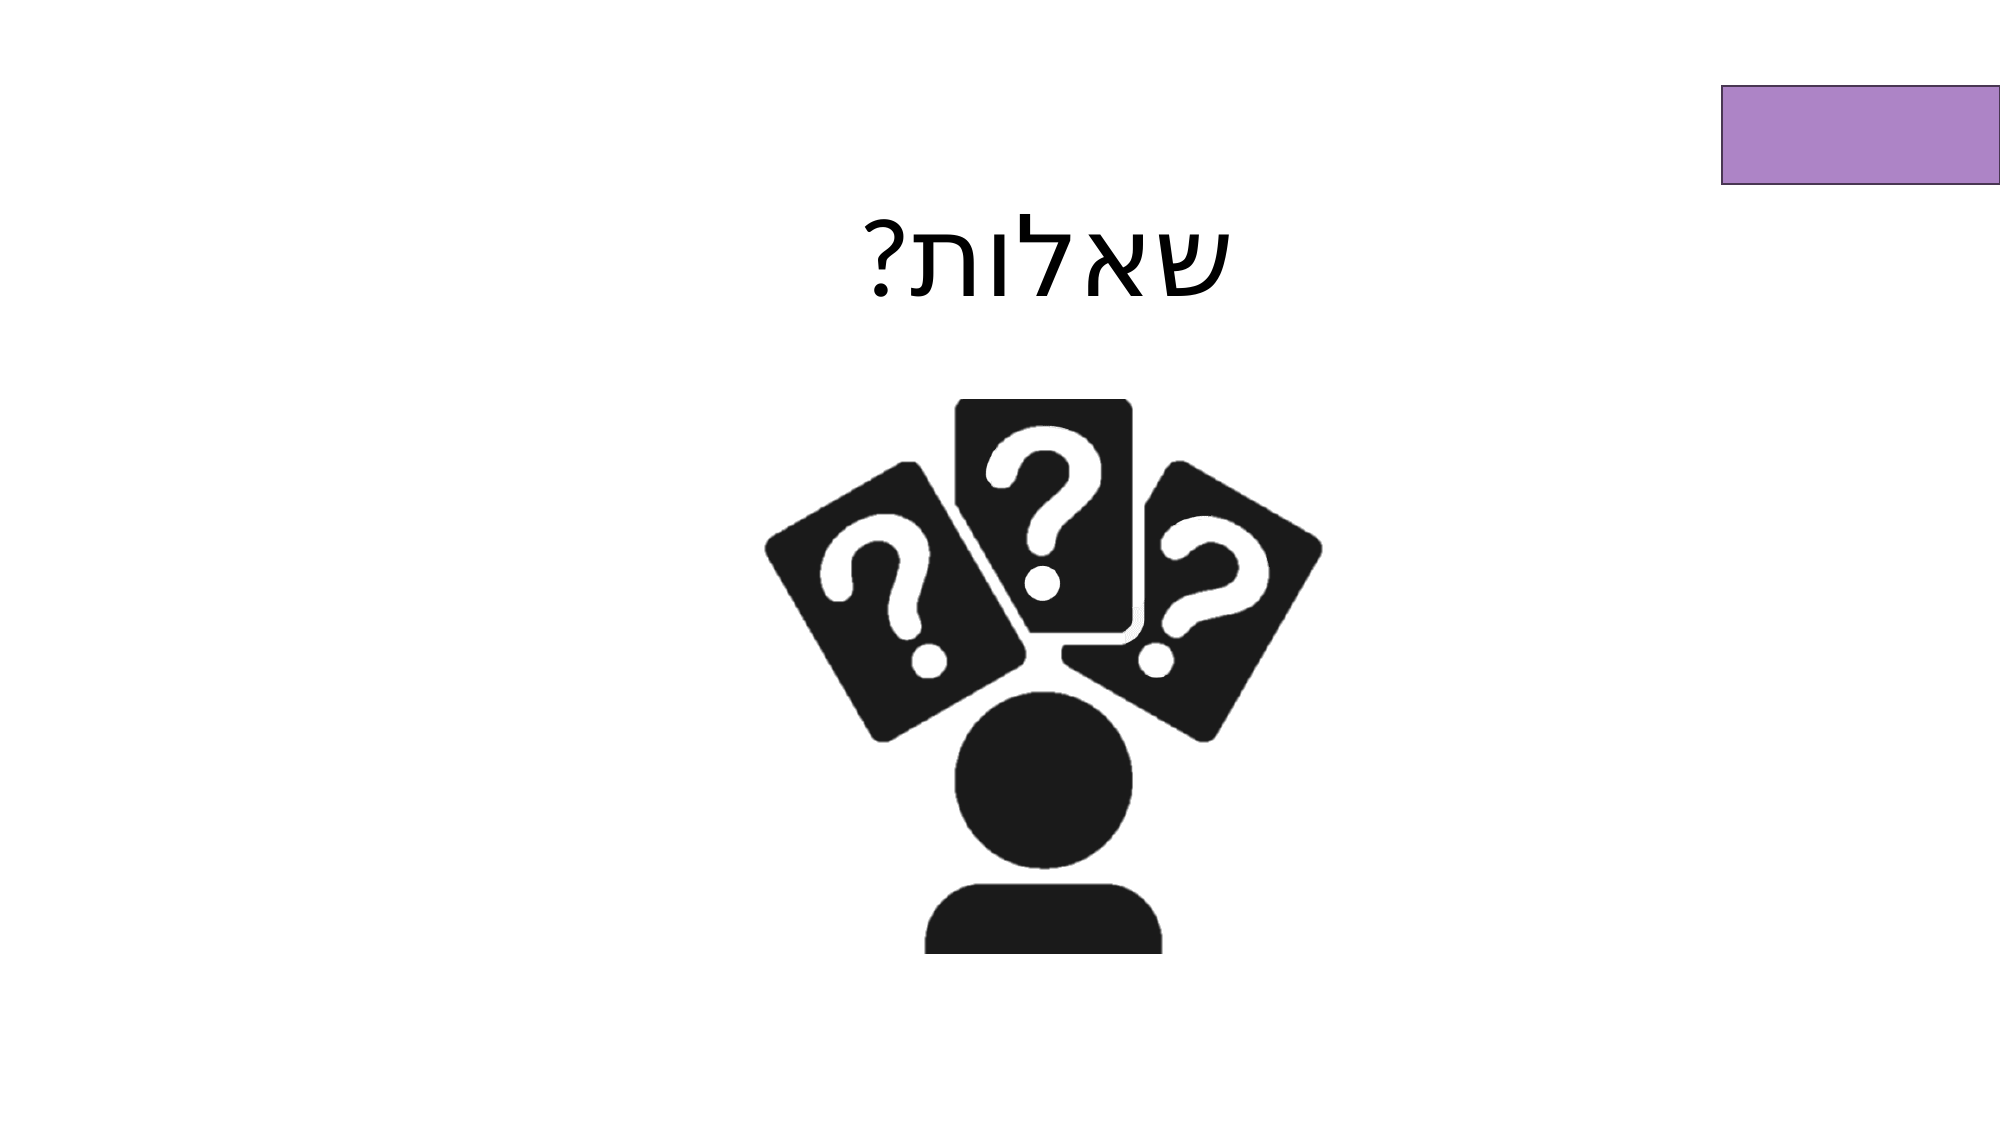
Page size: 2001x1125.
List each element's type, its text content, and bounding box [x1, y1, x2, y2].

text_box [1721, 85, 2000, 185]
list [743, 368, 1349, 1000]
title שאלות? [183, 151, 1909, 369]
